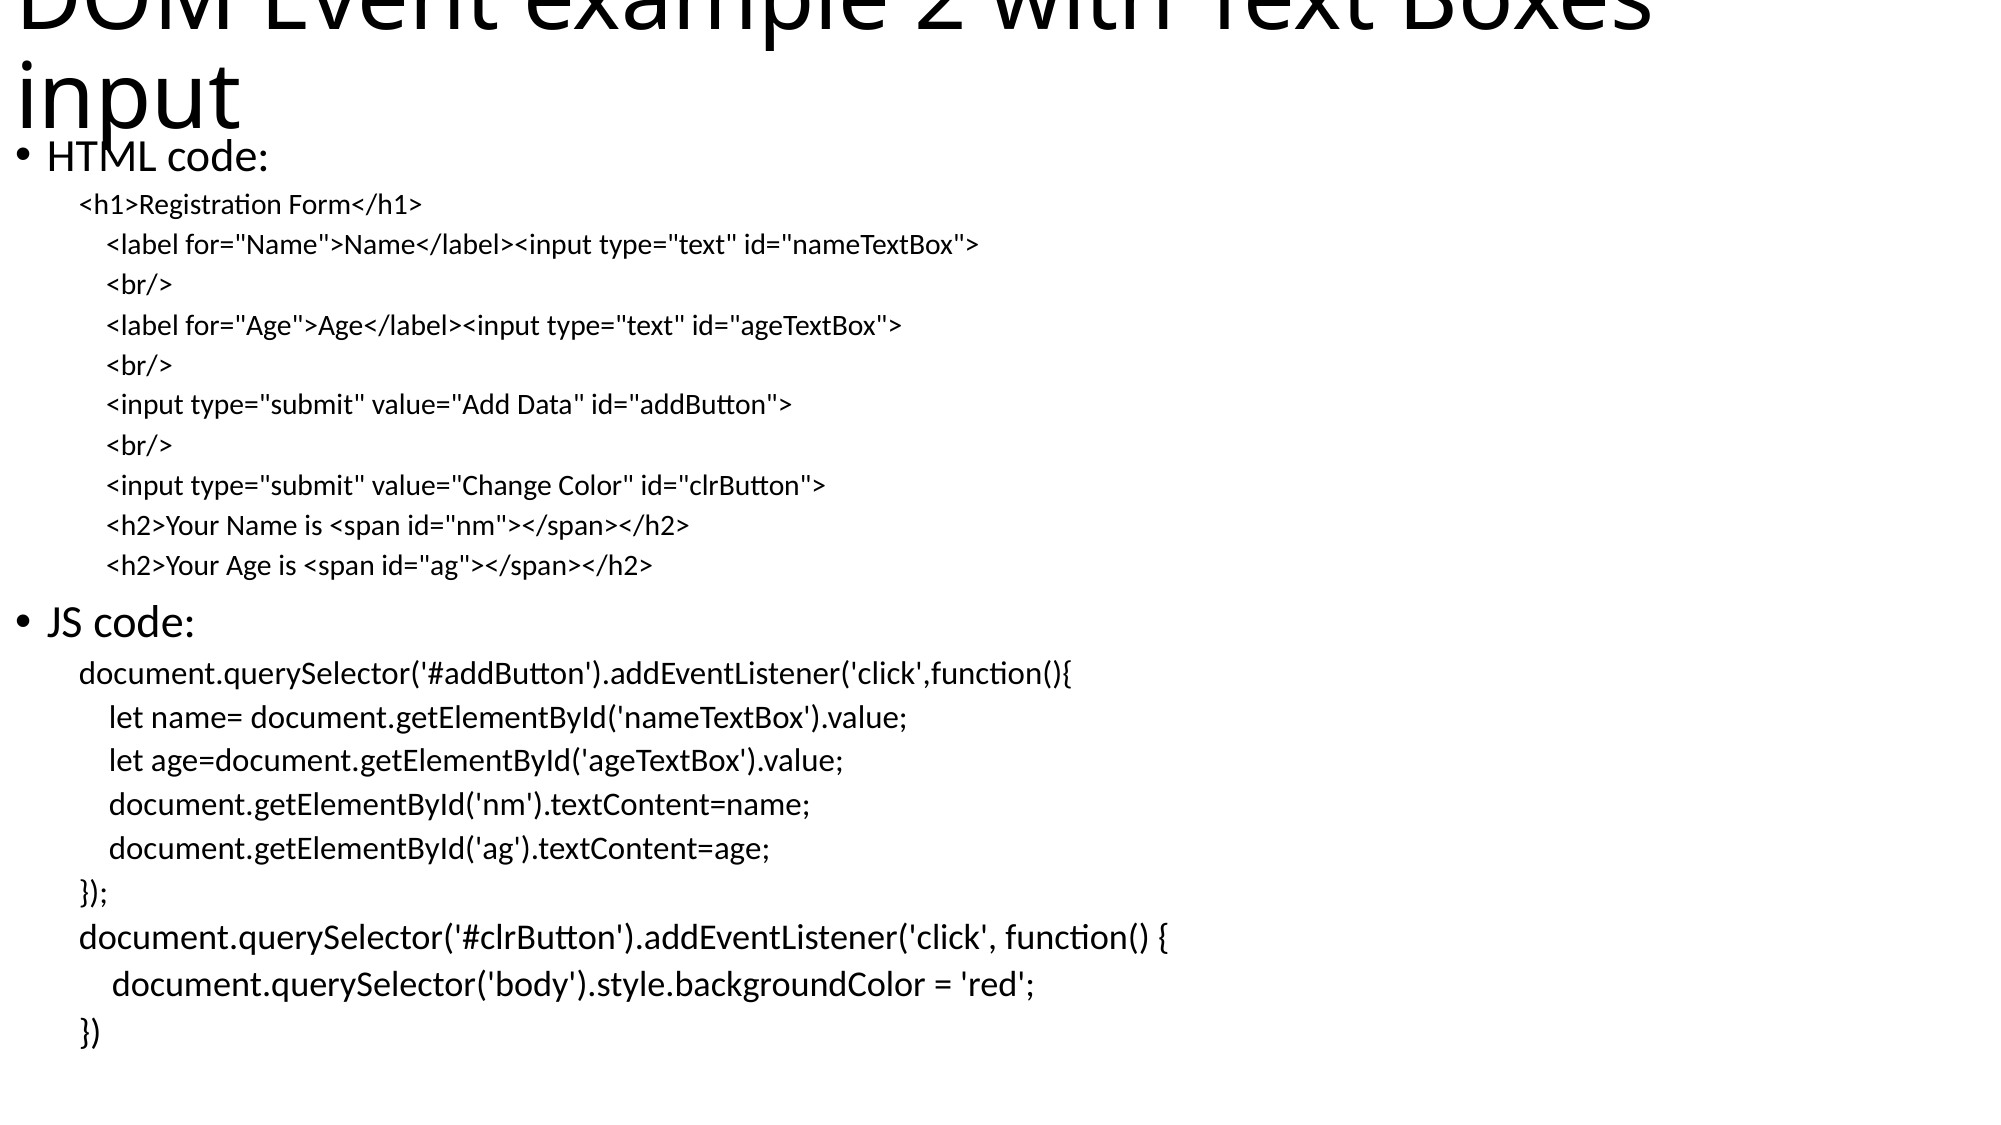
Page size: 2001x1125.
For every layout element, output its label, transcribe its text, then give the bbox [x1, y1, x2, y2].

list HTML code: <h1>Registration Form</h1> <label for="Name">Name</label><input type="text" id="nameTextBox"> <br/> <label for="Age">Age</label><input type="text" id="ageTextBox"> <br/> <input type="submit" value="Add Data" id="addButton"> <br/> <input type="submit" value="Change Color" id="clrButton"> <h2>Your Name is <span id="nm"></span></h2> <h2>Your Age is <span id="ag"></span></h2> JS code: document.querySelector('#addButton').addEventListener('click',function(){ let name= document.getElementById('nameTextBox').value; let age=document.getElementById('ageTextBox').value; document.getElementById('nm').textContent=name; document.getElementById('ag').textContent=age; }); document.querySelector('#clrButton').addEventListener('click', function() { document.querySelector('body').style.backgroundColor = 'red'; }) [0, 123, 2000, 1062]
title DOM Event example 2 with Text Boxes input [0, 0, 1725, 123]
